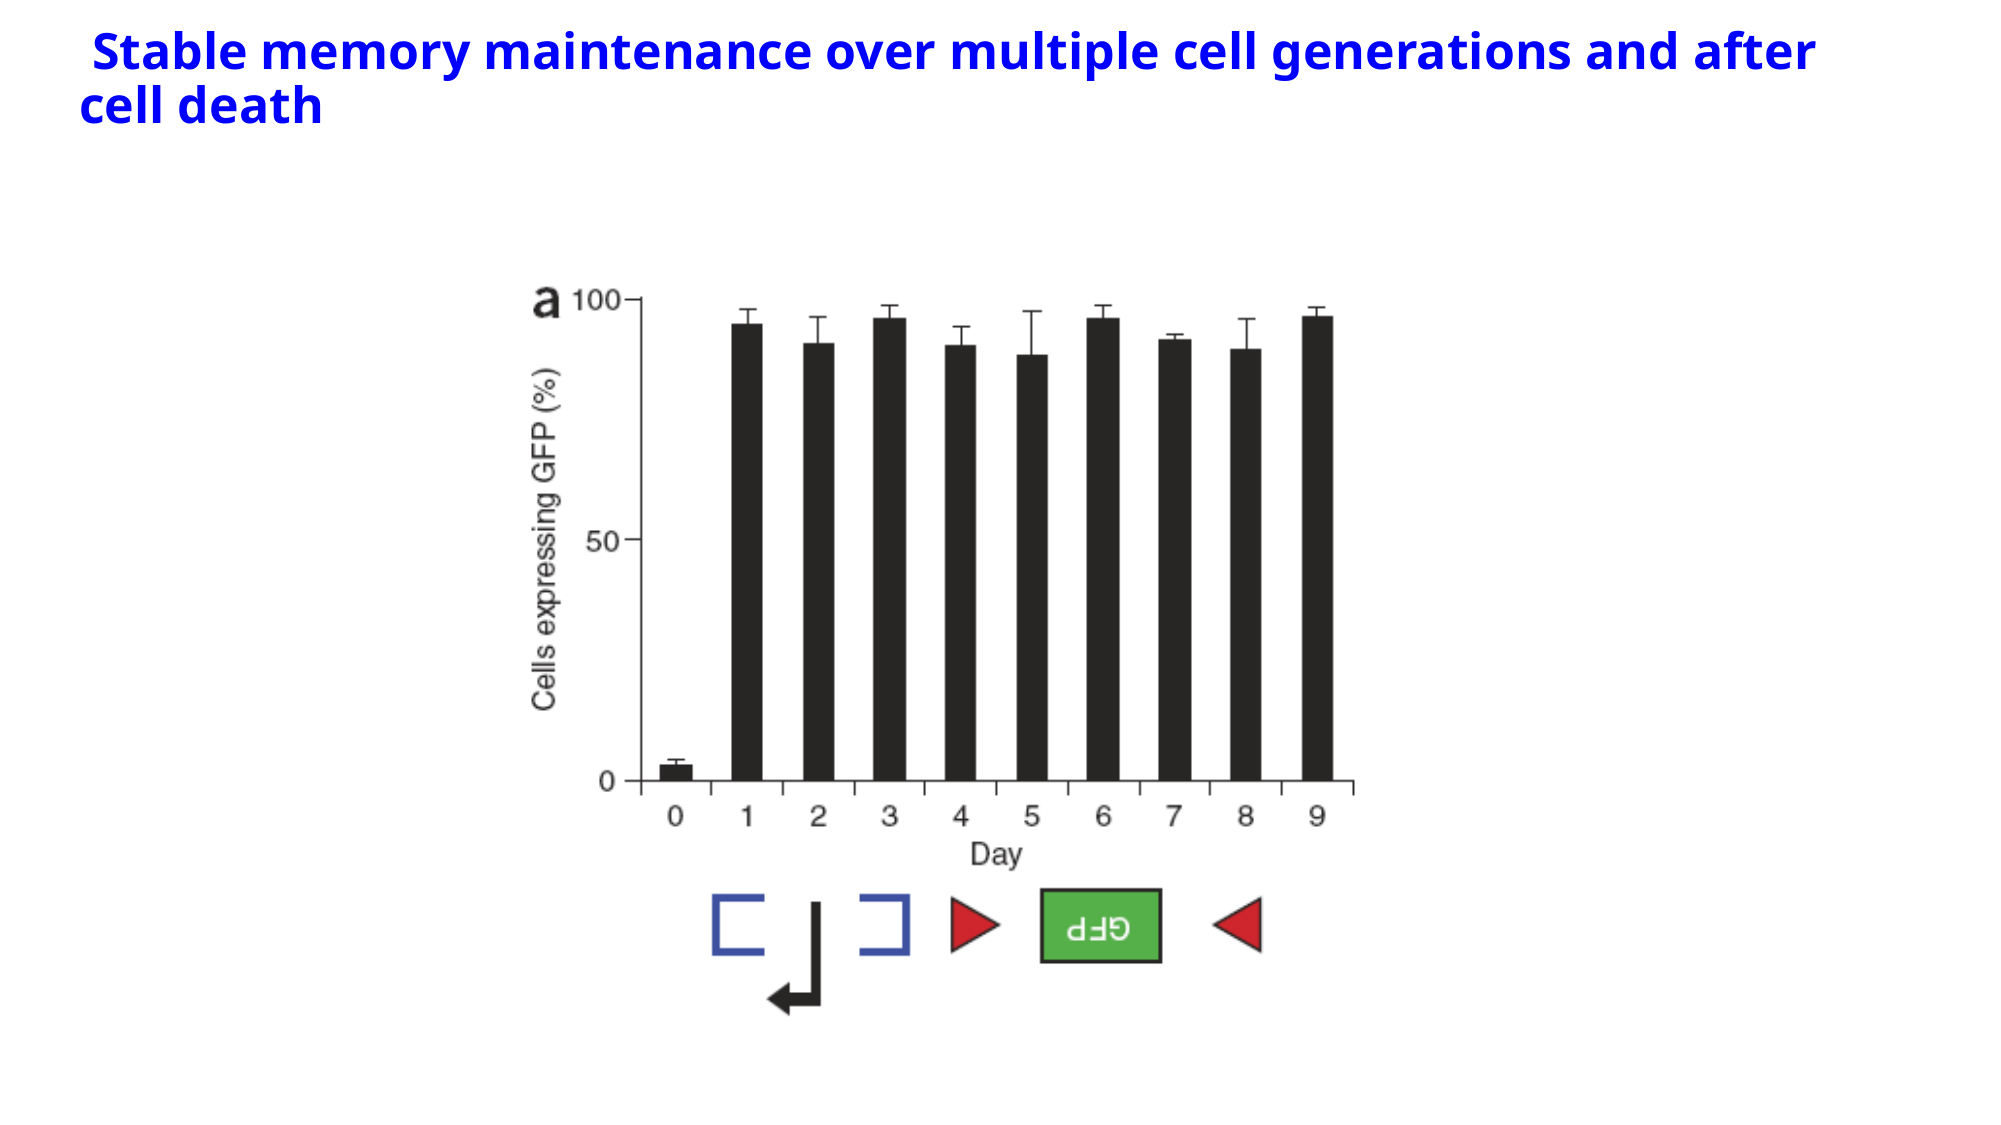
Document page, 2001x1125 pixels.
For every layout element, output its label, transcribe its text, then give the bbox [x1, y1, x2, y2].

title Stable memory maintenance over multiple cell generations and after cell death [64, 0, 1838, 161]
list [272, 185, 1514, 1020]
